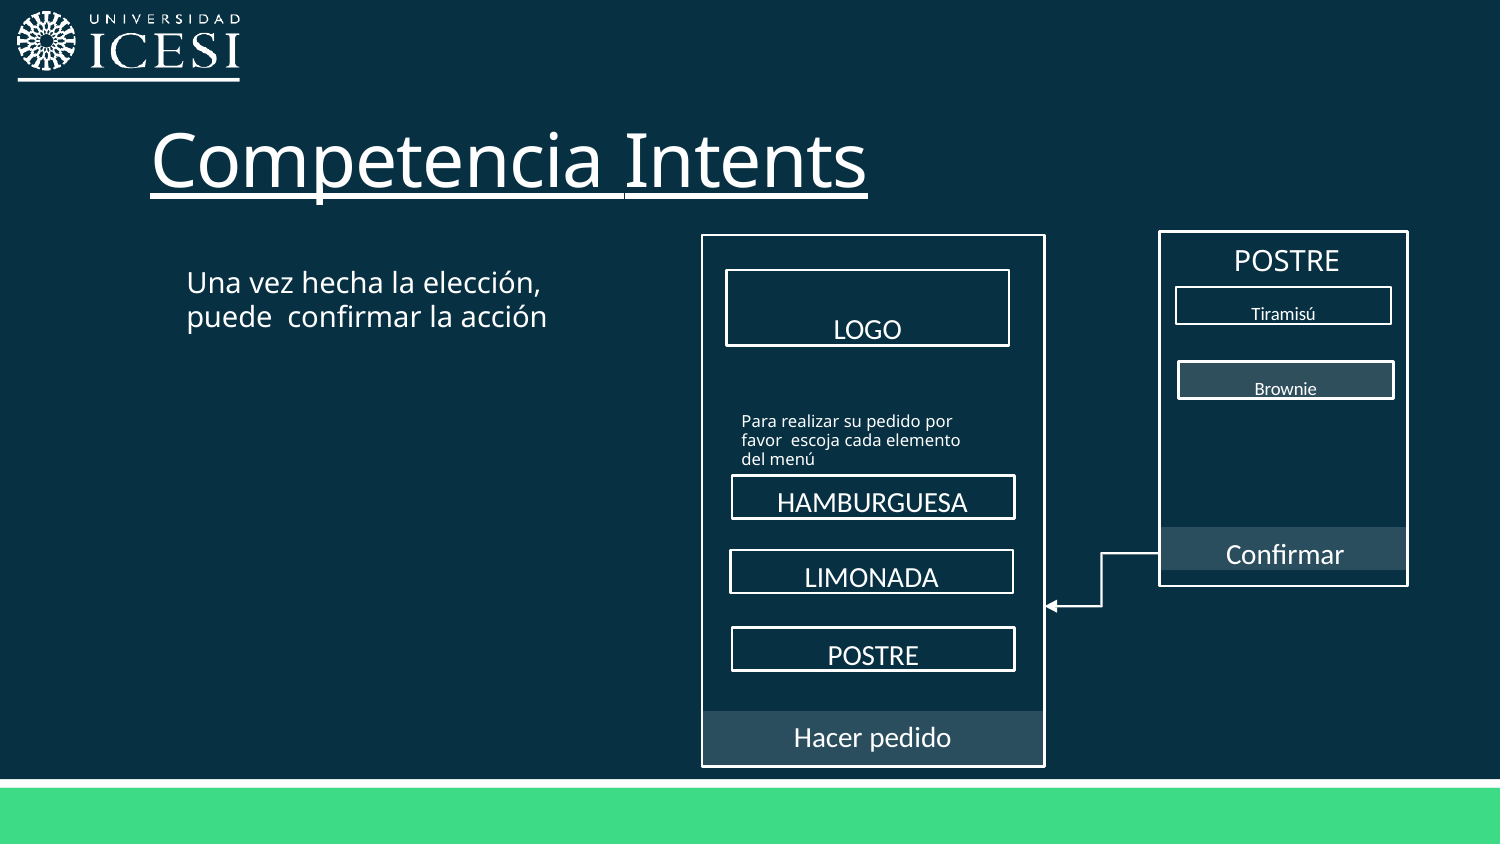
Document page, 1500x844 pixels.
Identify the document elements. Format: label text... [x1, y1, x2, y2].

title Competencia Intents [124, 110, 1376, 293]
text_box Una vez hecha la elección, puede confirmar la acción [184, 261, 625, 334]
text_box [701, 231, 1408, 767]
picture [17, 11, 240, 82]
